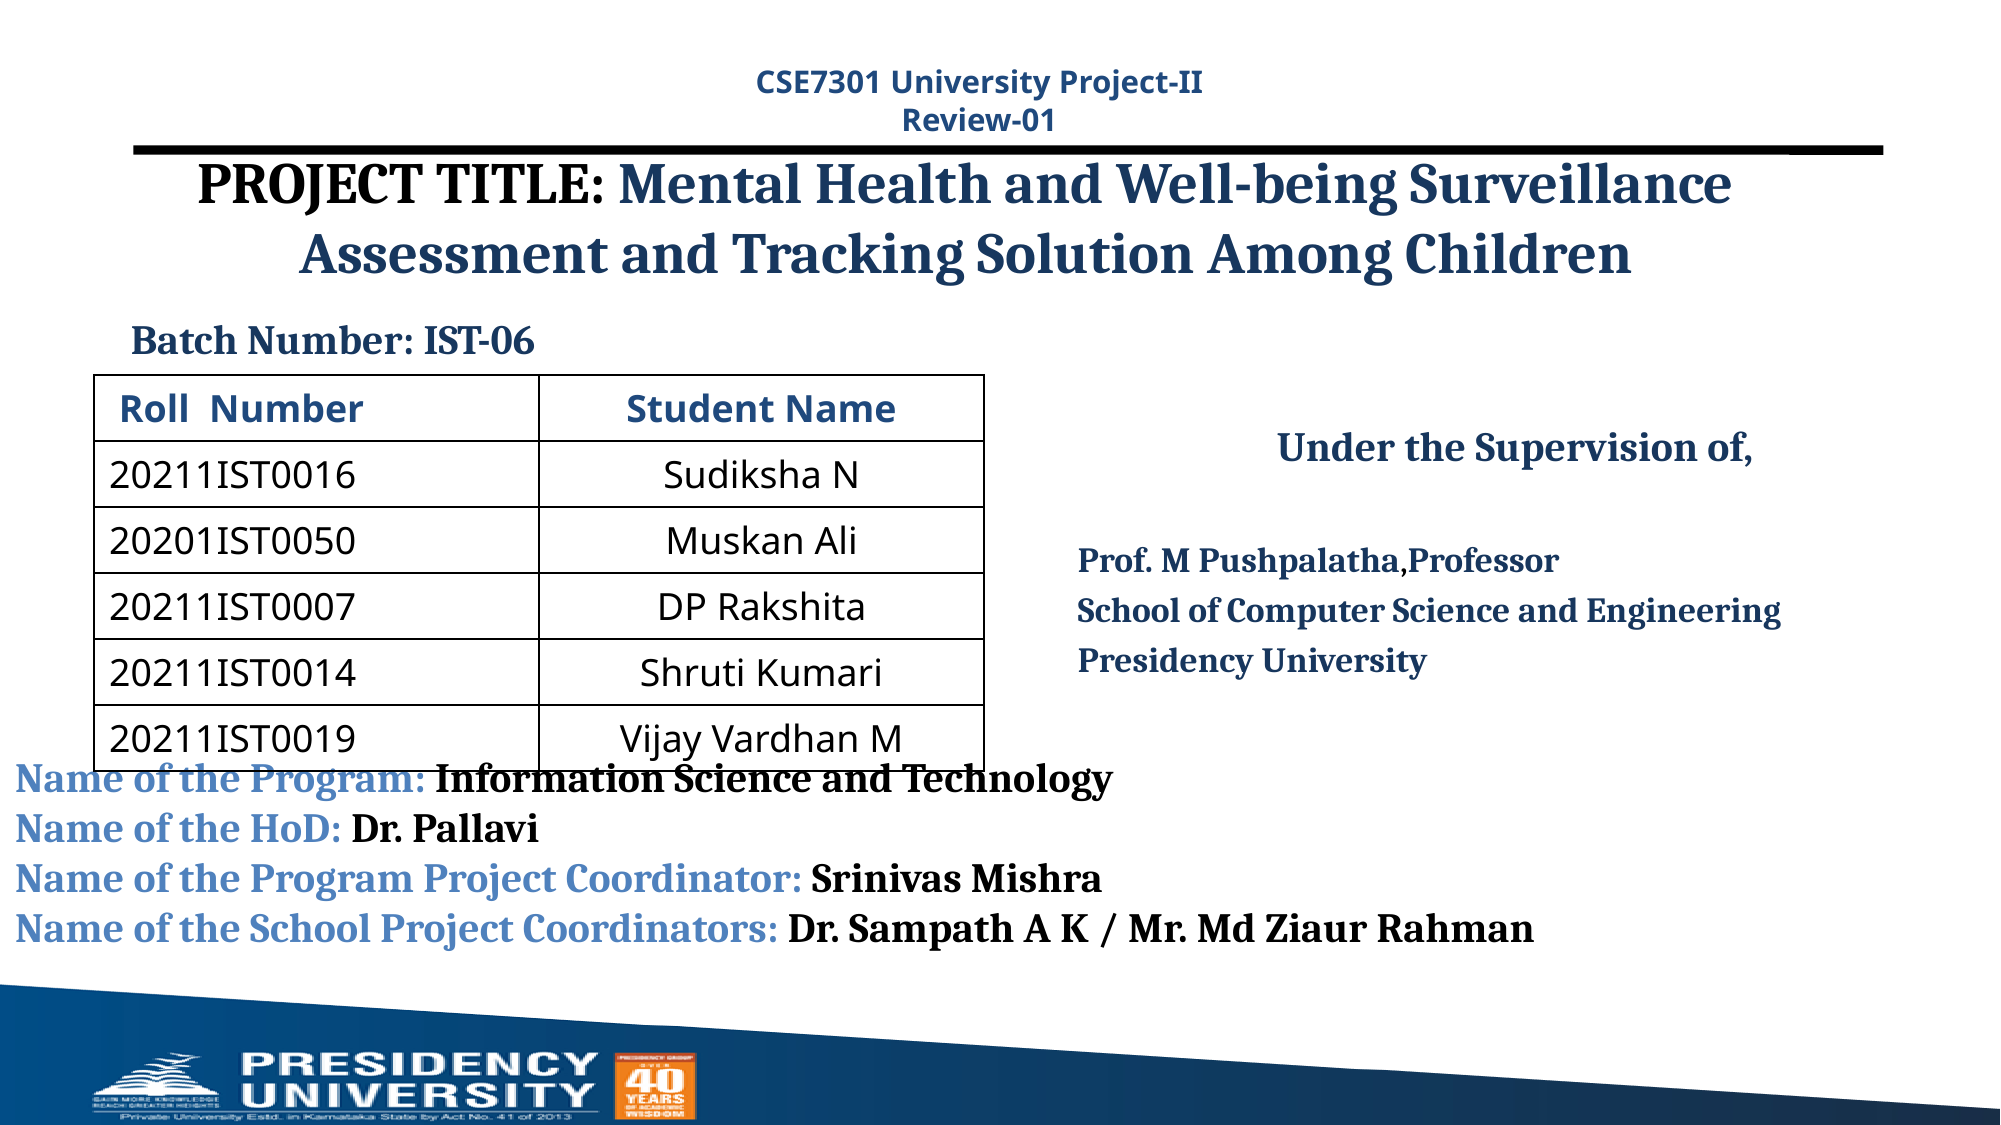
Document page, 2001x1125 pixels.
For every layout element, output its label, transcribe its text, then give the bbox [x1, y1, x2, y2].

table_header Roll Number [95, 376, 538, 440]
table_cell 20211IST0007 [95, 574, 538, 638]
table_cell DP Rakshita [540, 574, 983, 638]
table_cell 20211IST0016 [95, 442, 538, 506]
title PROJECT TITLE: Mental Health and Well-being Surveillance Assessment and Tracking Solution Among Children [115, 135, 1816, 294]
text_box CSE7301 University Project-II Review-01 [653, 54, 1306, 146]
table_cell Shruti Kumari [540, 640, 983, 704]
table_cell 20211IST0014 [95, 640, 538, 704]
picture [0, 1000, 2000, 1125]
table_cell Sudiksha N [540, 442, 983, 506]
table_header Student Name [540, 376, 983, 440]
table_cell Muskan Ali [540, 508, 983, 572]
subtitle Batch Number: IST-06 [115, 305, 768, 374]
text_box Name of the Program: Information Science and Technology Name of the HoD: Dr. Pallavi Name of the Program Project Coordinator: Srinivas Mishra Name of the School Project Coordinators: Dr. Sampath A K / Mr. Md Ziaur Rahman [0, 743, 2000, 1000]
table_cell 20211IST0019 [95, 706, 538, 770]
text_box Under the Supervision of, Prof. M Pushpalatha,Professor School of Computer Science and Engineering Presidency University [1062, 412, 1968, 743]
table_cell 20201IST0050 [95, 508, 538, 572]
table_cell Vijay Vardhan M [540, 706, 983, 770]
